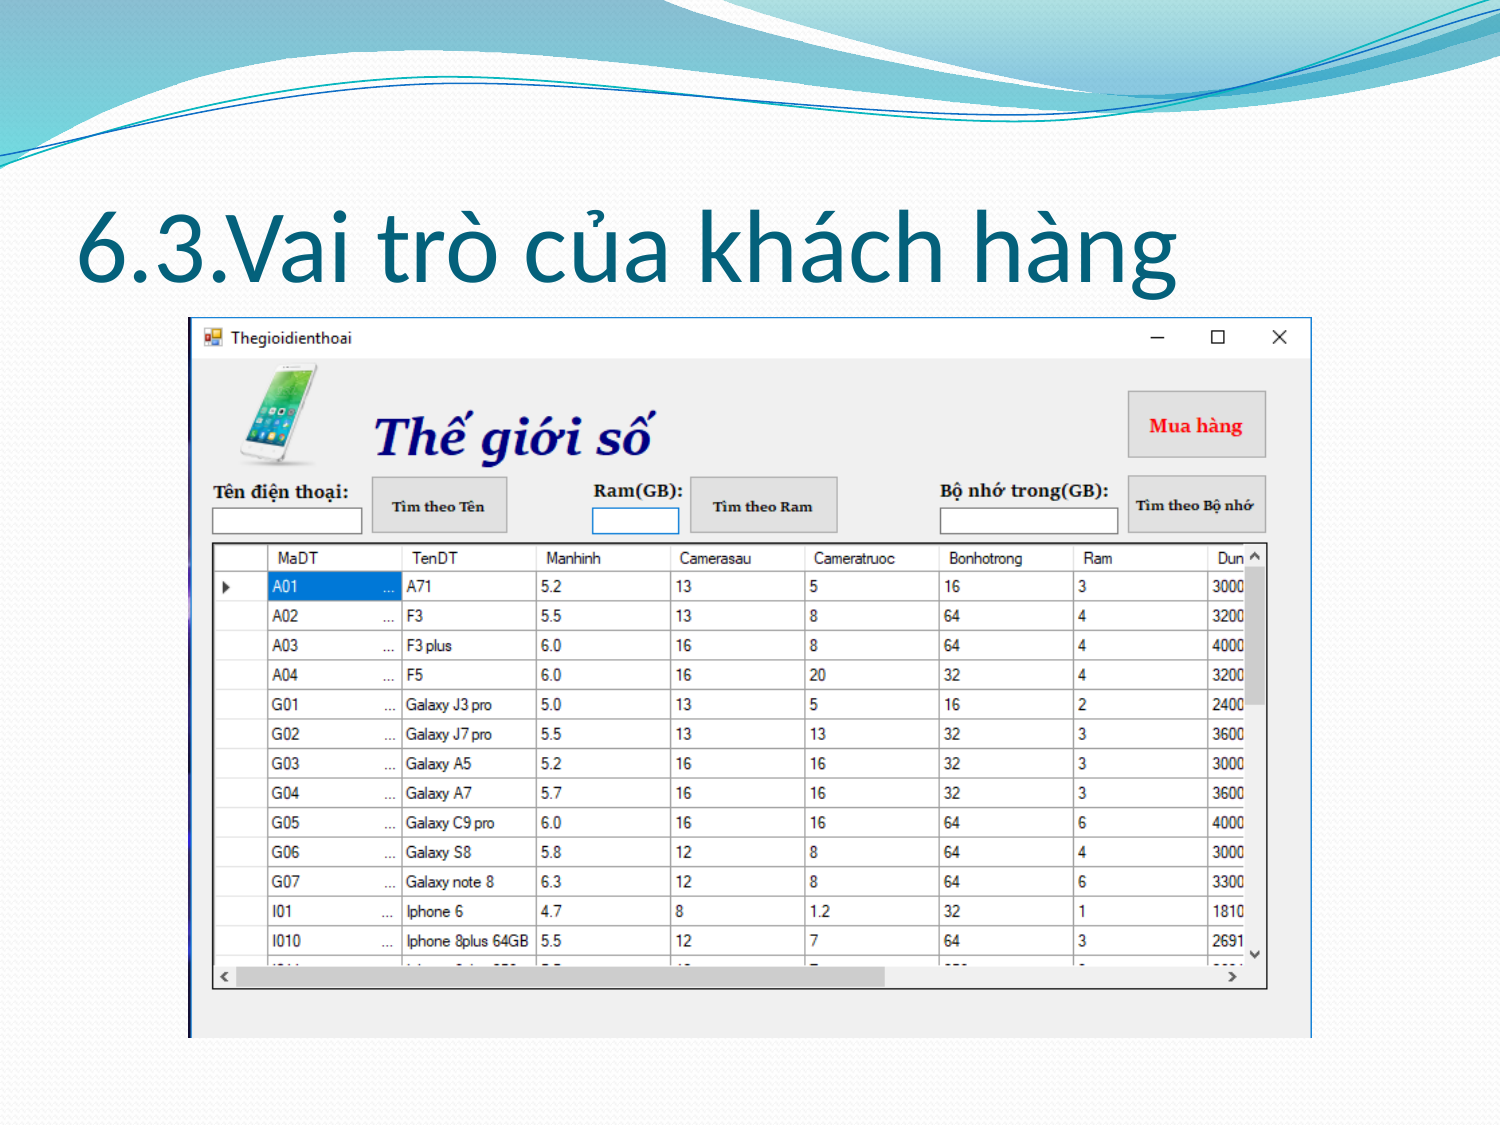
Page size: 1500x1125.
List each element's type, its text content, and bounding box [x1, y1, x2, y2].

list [188, 317, 1312, 1038]
title 6.3.Vai trò của khách hàng [75, 115, 1425, 303]
